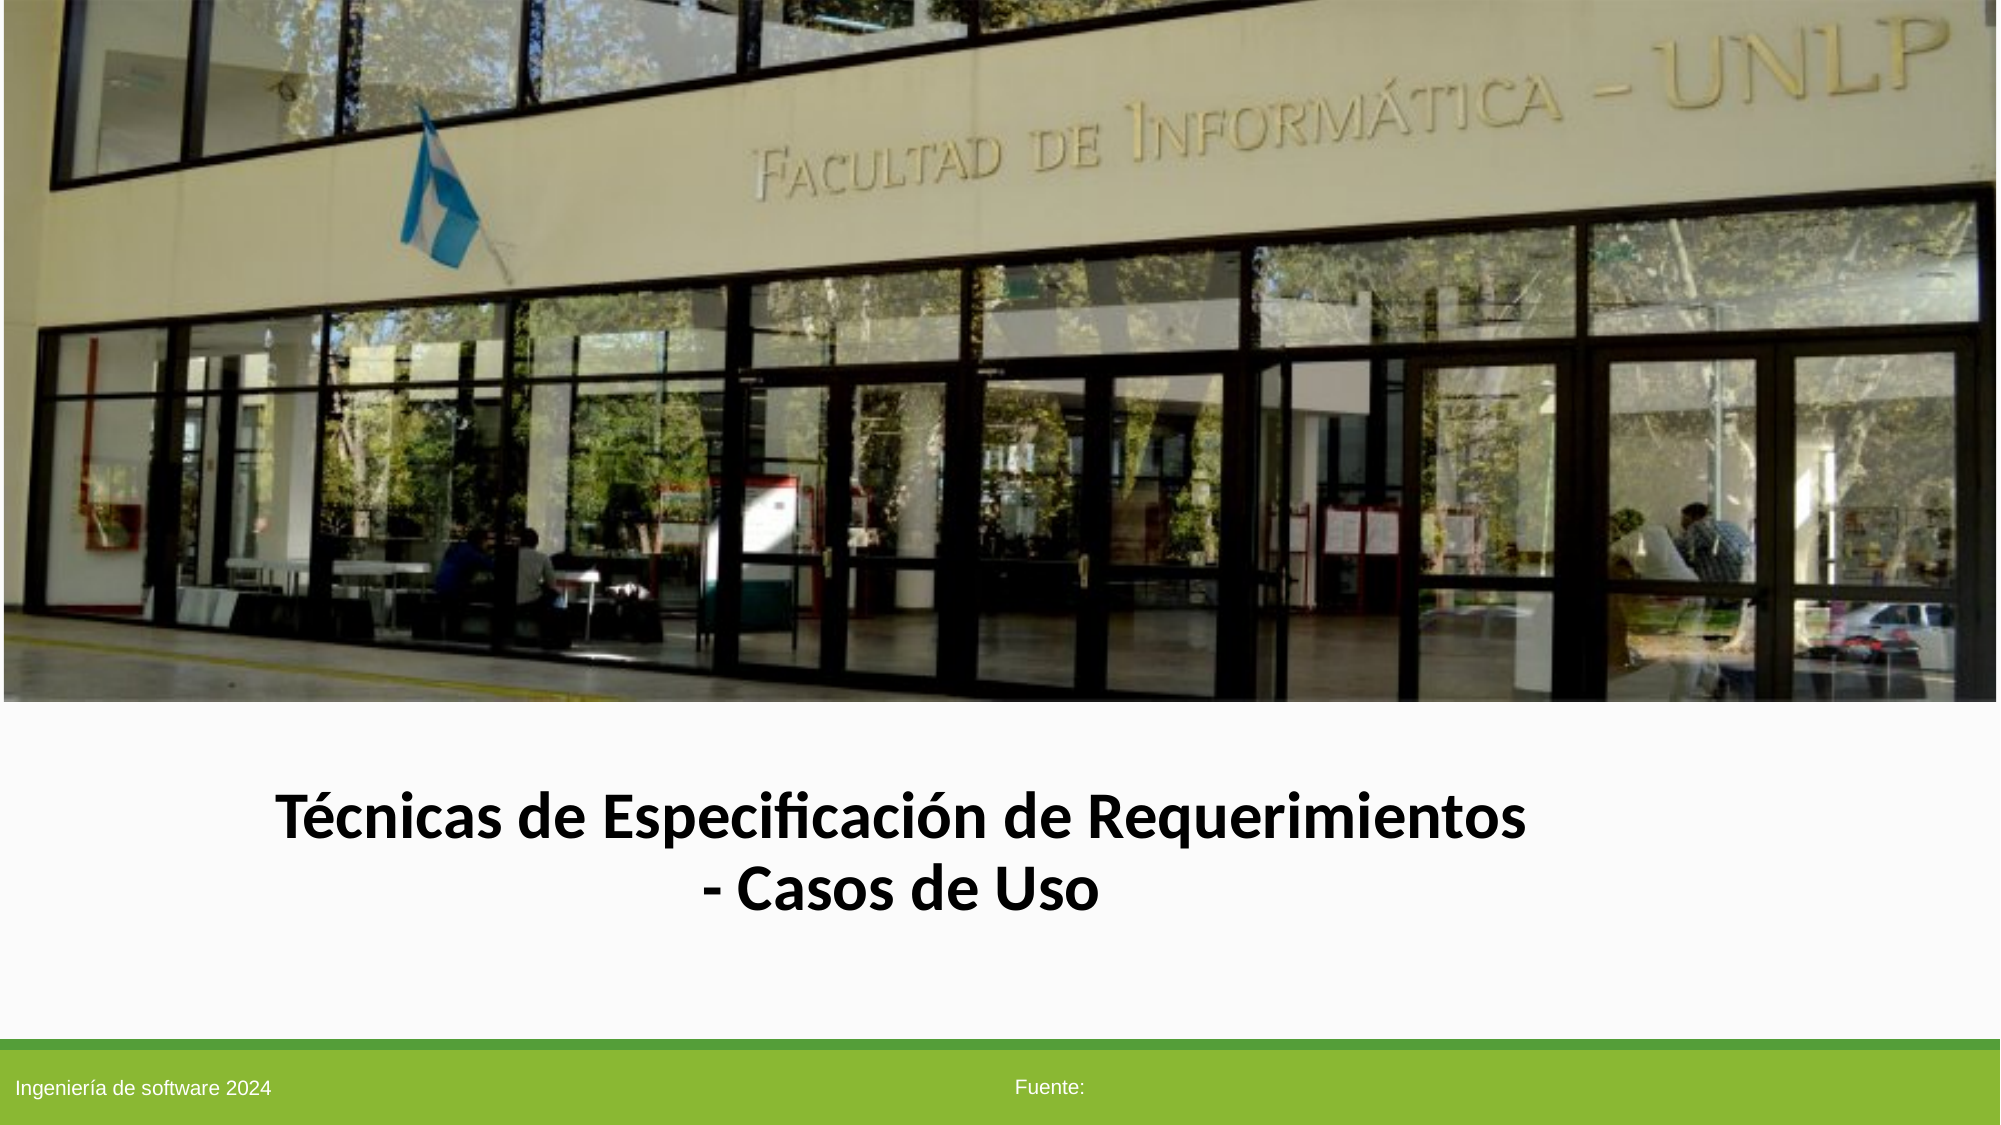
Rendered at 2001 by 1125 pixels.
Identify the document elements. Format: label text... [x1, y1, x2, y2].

picture [3, 0, 1997, 702]
list Técnicas de Especificación de Requerimientos - Casos de Uso [144, 773, 1659, 862]
